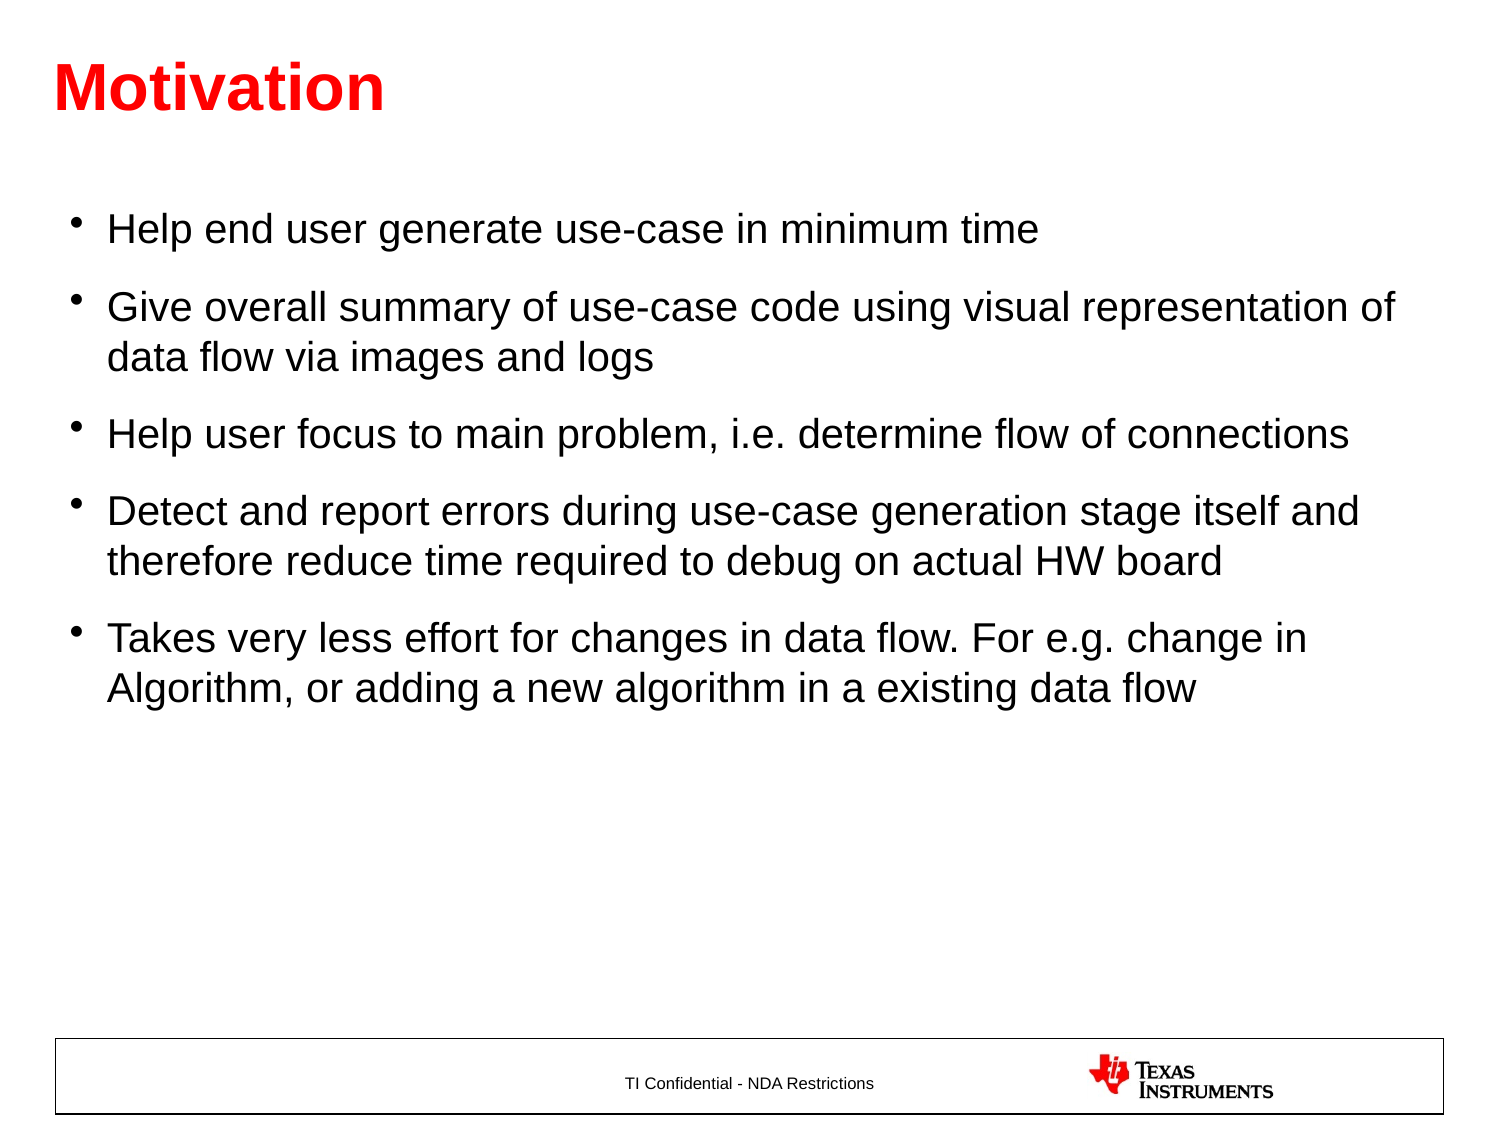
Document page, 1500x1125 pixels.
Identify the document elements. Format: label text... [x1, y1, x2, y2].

picture [1087, 1052, 1274, 1099]
list Help end user generate use-case in minimum time Give overall summary of use-case code using visual representation of data flow via images and logs Help user focus to main problem, i.e. determine flow of connections Detect and report errors during use-case generation stage itself and therefore reduce time required to debug on actual HW board Takes very less effort for changes in data flow. For e.g. change in Algorithm, or adding a new algorithm in a existing data flow [54, 194, 1444, 965]
title Motivation [37, 23, 1426, 158]
